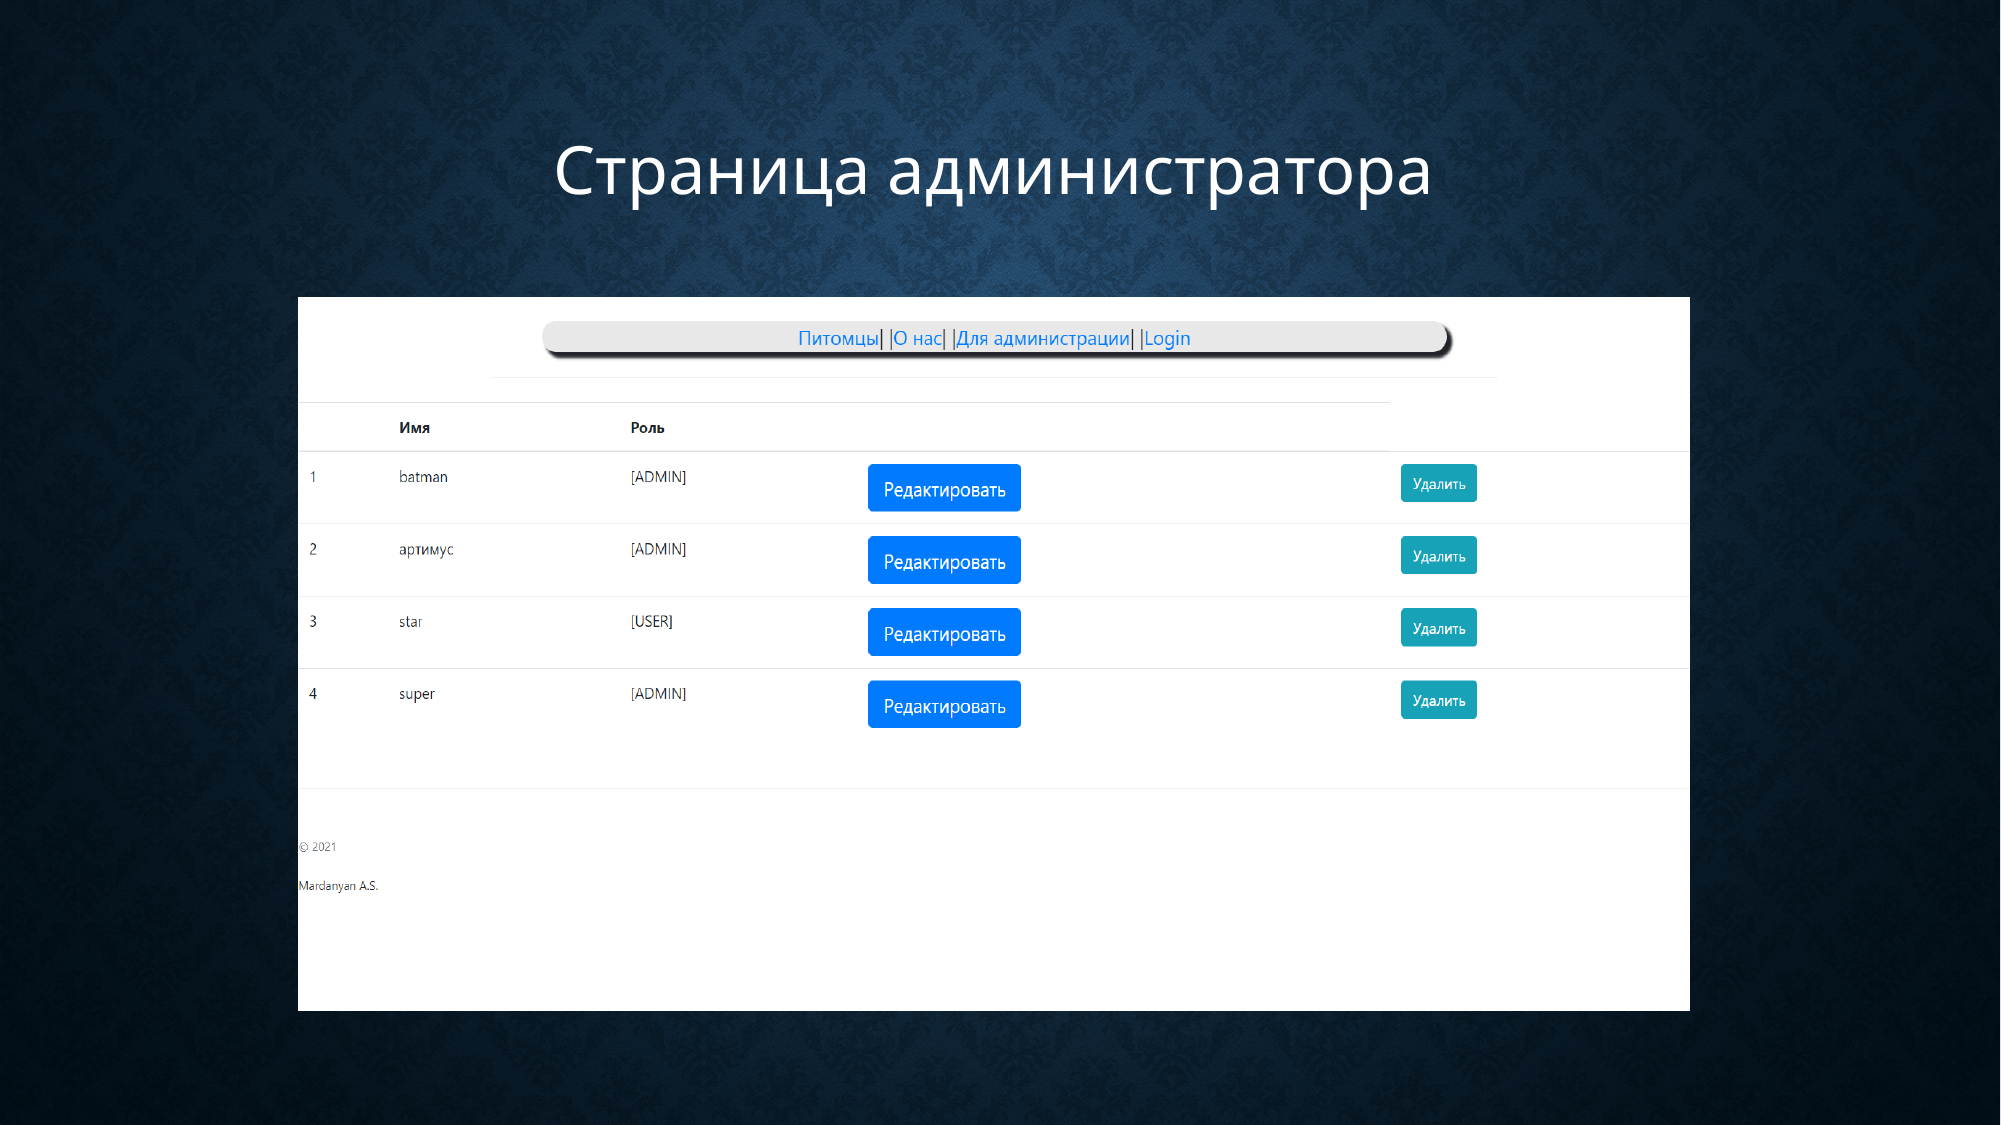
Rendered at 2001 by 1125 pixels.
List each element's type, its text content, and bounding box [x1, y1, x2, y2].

picture [297, 296, 1691, 1012]
text_box Страница администратора [538, 120, 1450, 216]
